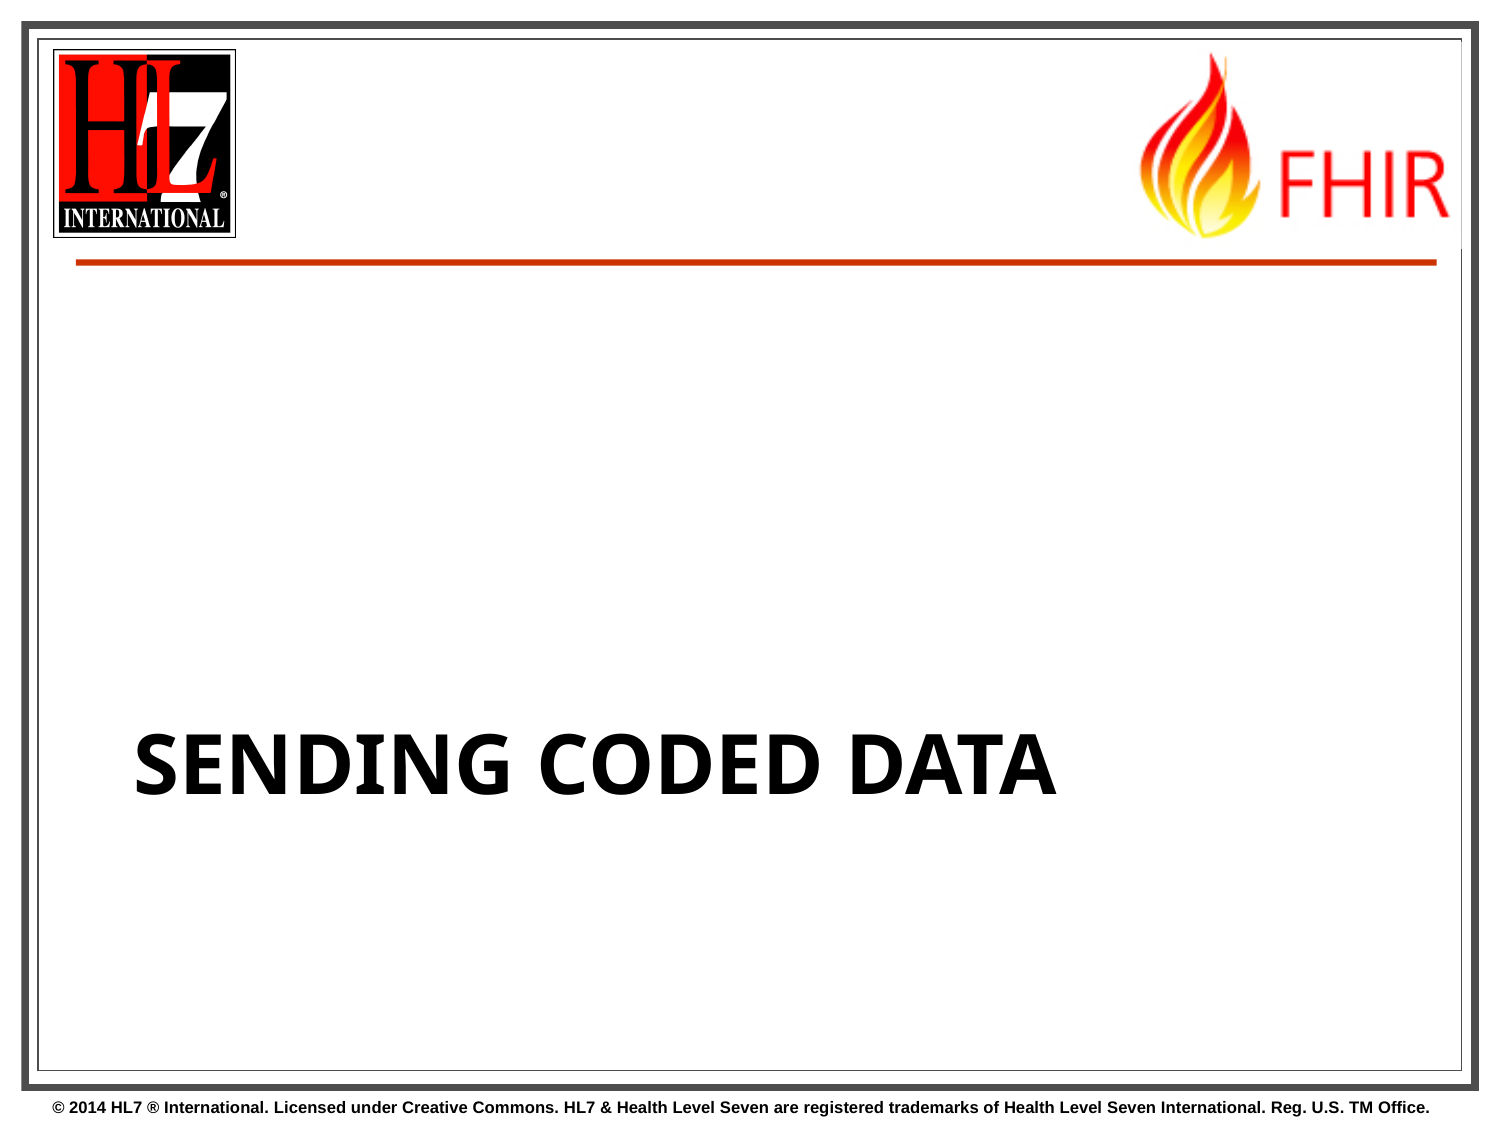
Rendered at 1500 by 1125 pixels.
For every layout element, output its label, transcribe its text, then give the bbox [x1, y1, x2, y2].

picture [53, 49, 236, 238]
picture [1128, 42, 1462, 249]
title Sending Coded Data [118, 722, 1394, 947]
